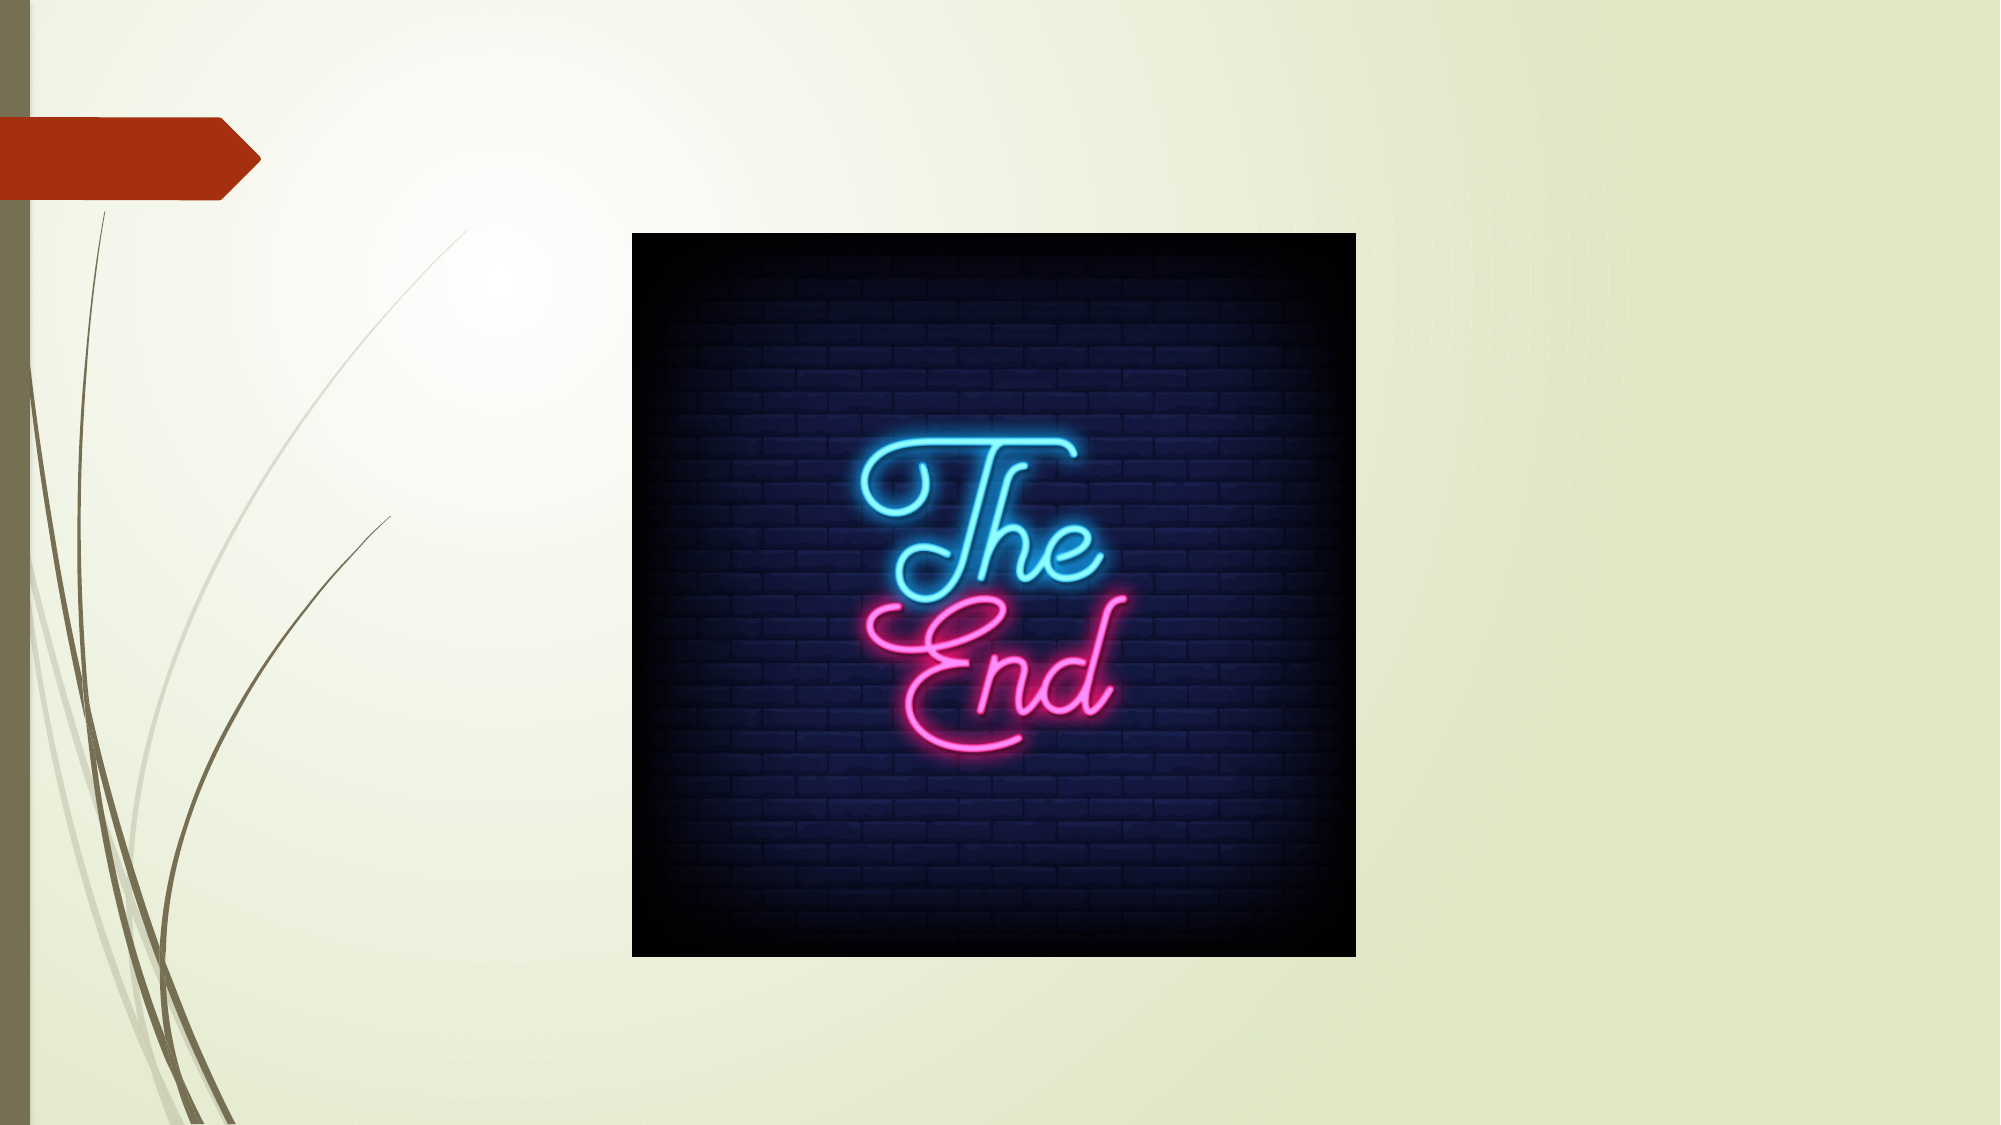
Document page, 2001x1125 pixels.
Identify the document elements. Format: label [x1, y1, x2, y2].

list [632, 233, 1356, 957]
